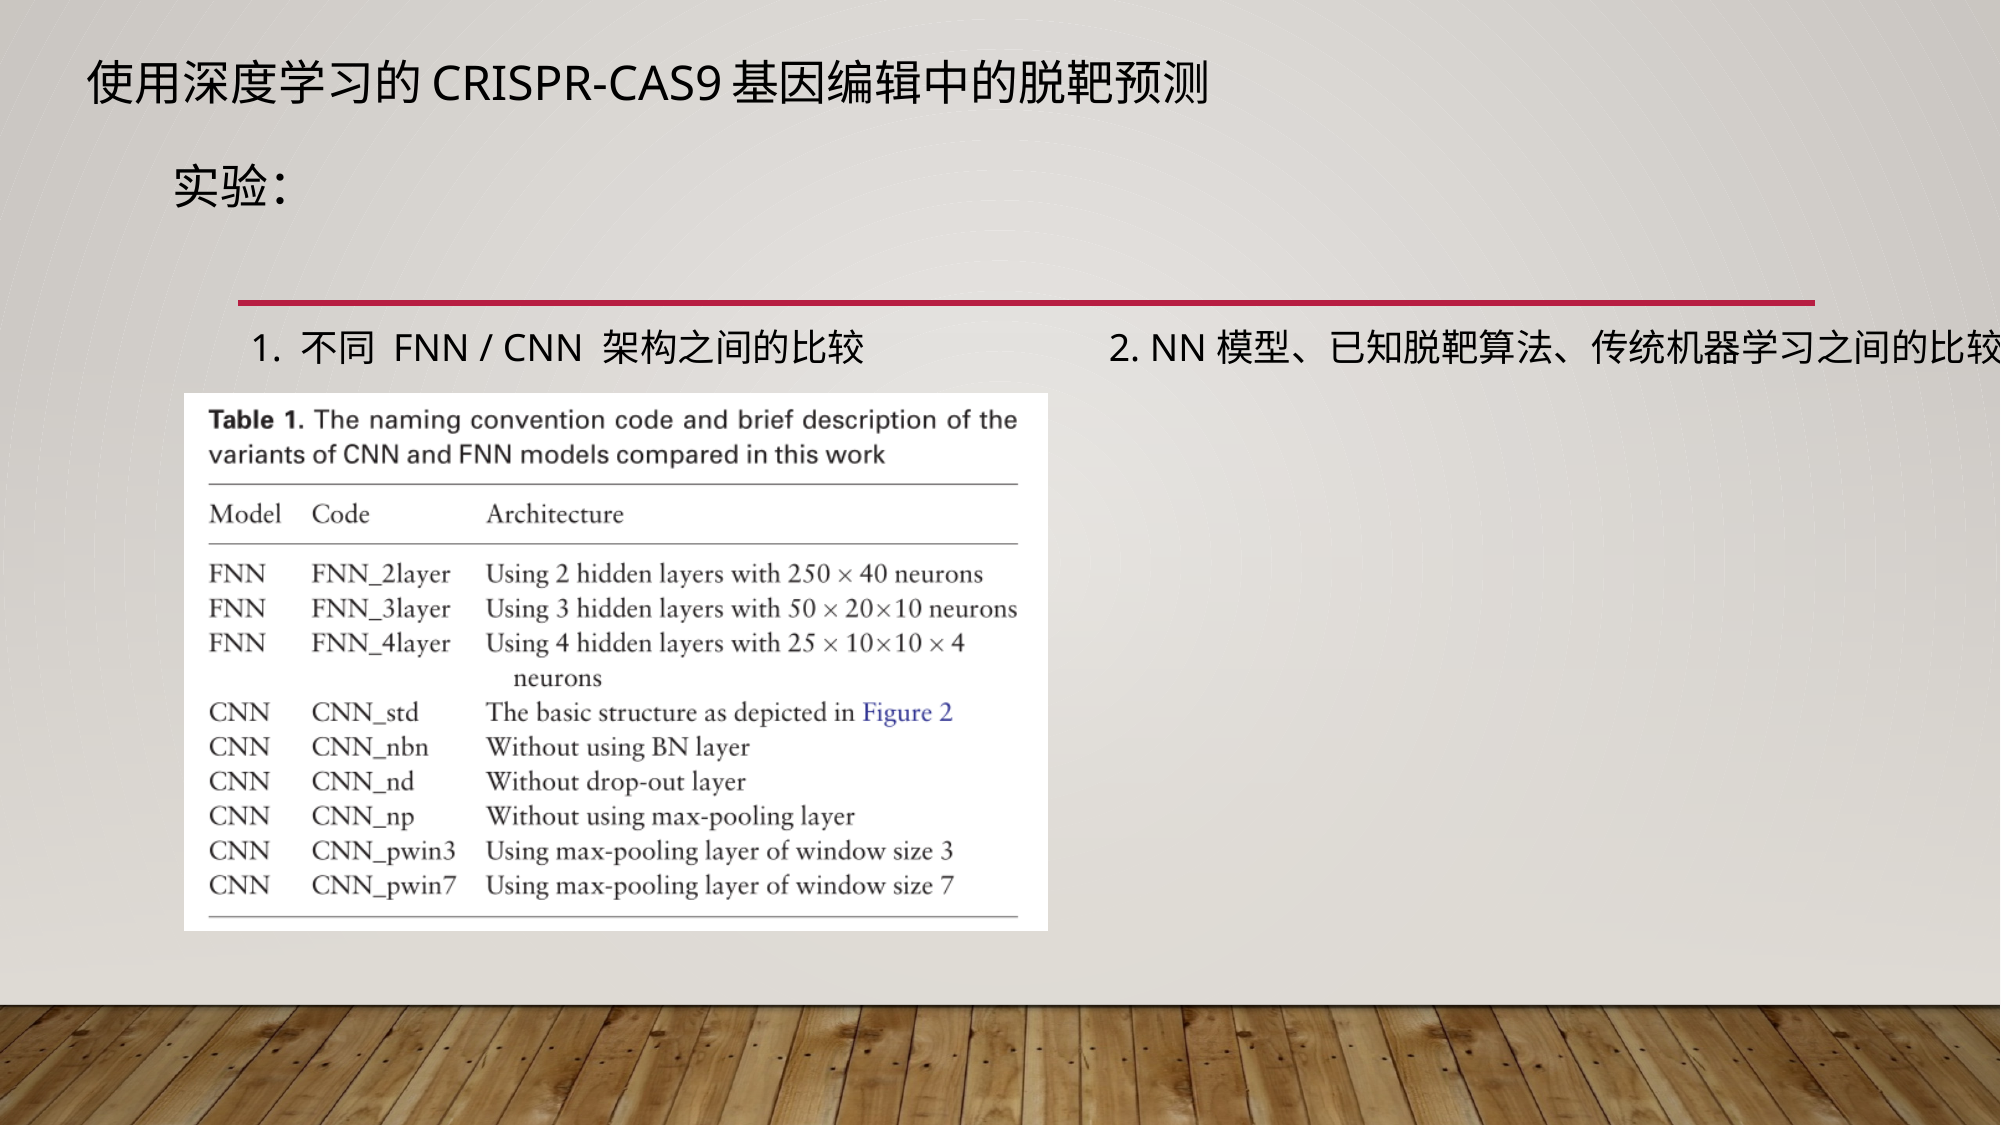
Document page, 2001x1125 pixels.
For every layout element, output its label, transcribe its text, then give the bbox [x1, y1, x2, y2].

picture [0, 1005, 2000, 1125]
text_box 2. NN模型、已知脱靶算法、传统机器学习之间的比较 [1093, 316, 2000, 377]
picture [184, 393, 1048, 931]
title 使用深度学习的CRISPR-Cas9基因编辑中的脱靶预测 实验： [71, 51, 1648, 225]
text_box 1. 不同 FNN / CNN 架构之间的比较 [235, 316, 880, 377]
